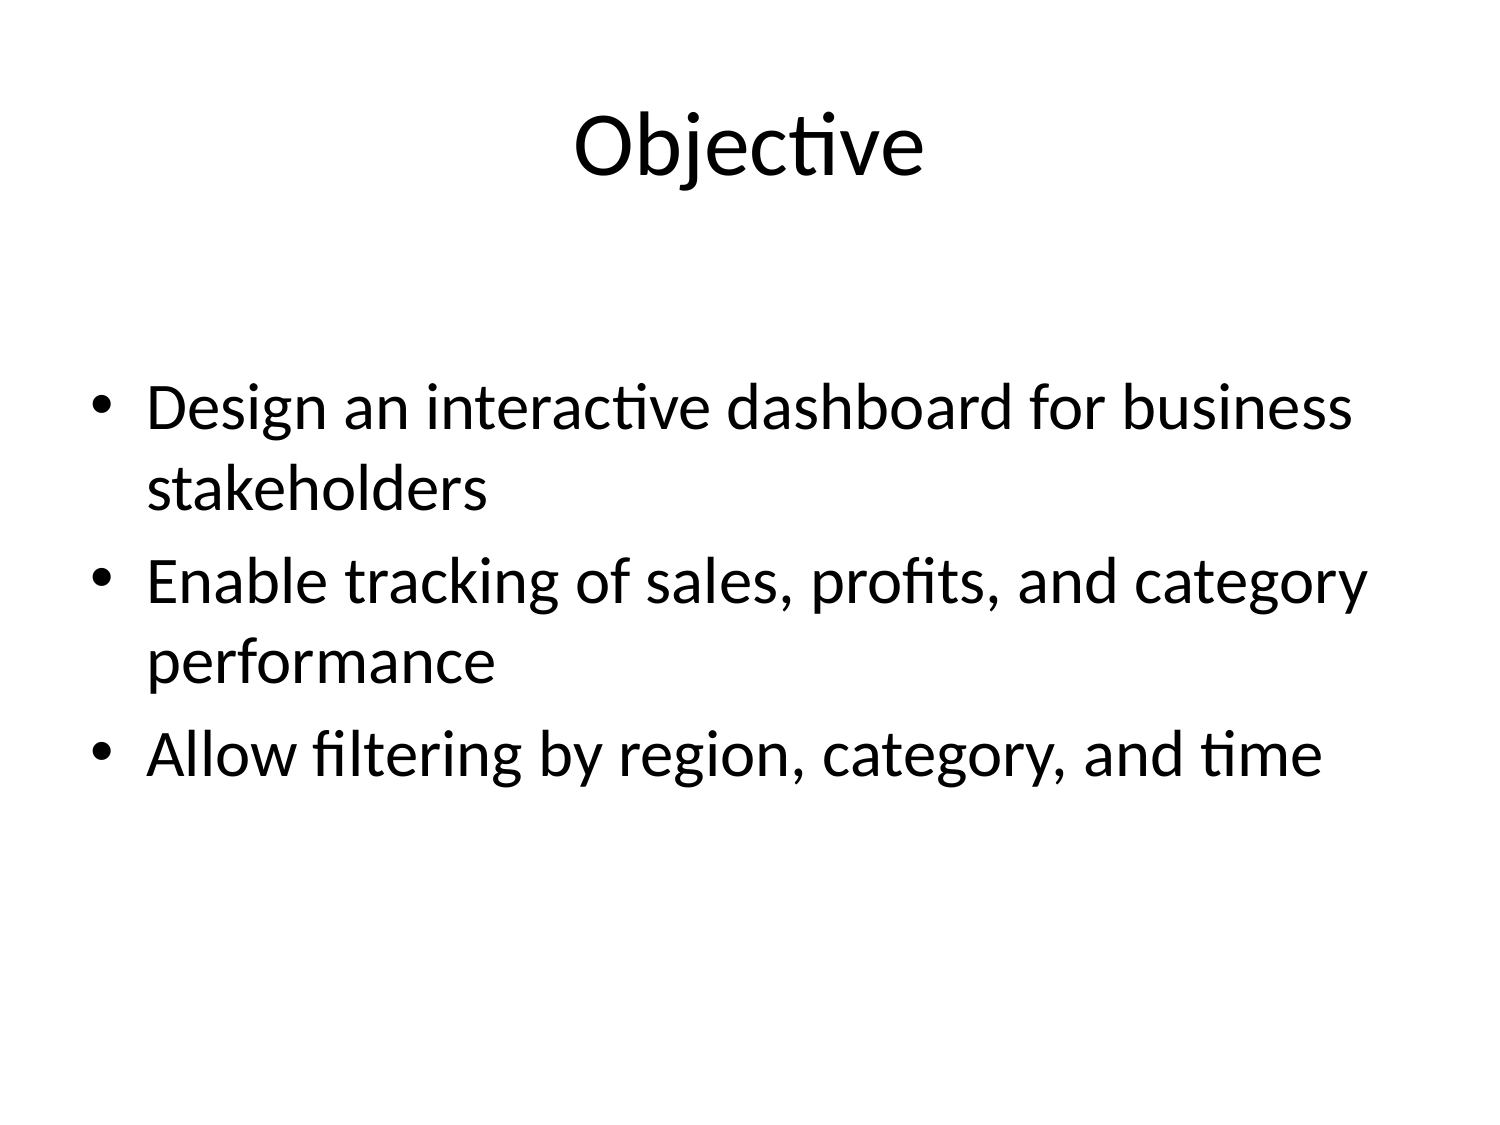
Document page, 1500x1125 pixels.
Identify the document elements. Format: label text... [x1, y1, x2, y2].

title Objective [75, 45, 1425, 233]
list Design an interactive dashboard for business stakeholders Enable tracking of sales, profits, and category performance Allow filtering by region, category, and time [75, 262, 1425, 1005]
